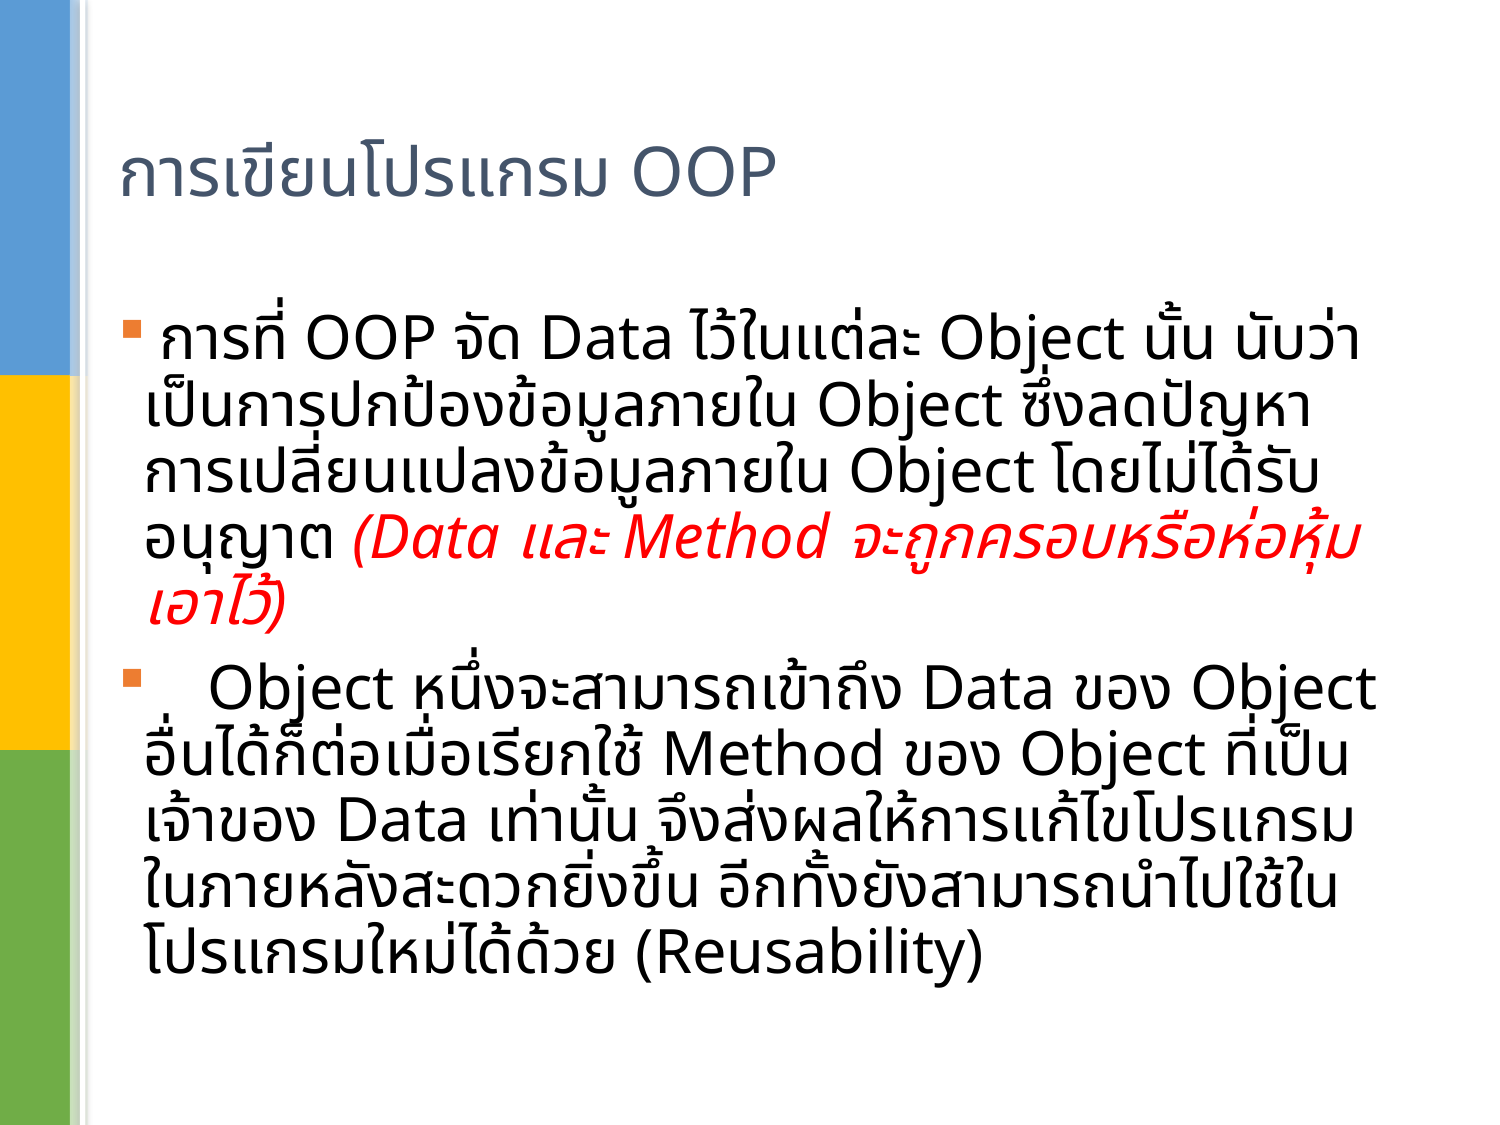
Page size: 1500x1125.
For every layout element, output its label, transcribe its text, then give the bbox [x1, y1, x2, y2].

title การเขียนโปรแกรม OOP [103, 59, 1397, 278]
list การที่ OOP จัด Data ไว้ในแต่ละ Object นั้น นับว่าเป็นการปกป้องข้อมูลภายใน Object ซึ่งลดปัญหาการเปลี่ยนแปลงข้อมูลภายใน Object โดยไม่ได้รับอนุญาต (Data และ Method จะถูกครอบหรือห่อหุ้มเอาไว้) Object หนึ่งจะสามารถเข้าถึง Data ของ Object อื่นได้ก็ต่อเมื่อเรียกใช้ Method ของ Object ที่เป็นเจ้าของ Data เท่านั้น จึงส่งผลให้การแก้ไขโปรแกรมในภายหลังสะดวกยิ่งขึ้น อีกทั้งยังสามารถนำไปใช้ในโปรแกรมใหม่ได้ด้วย (Reusability) [103, 299, 1397, 1014]
